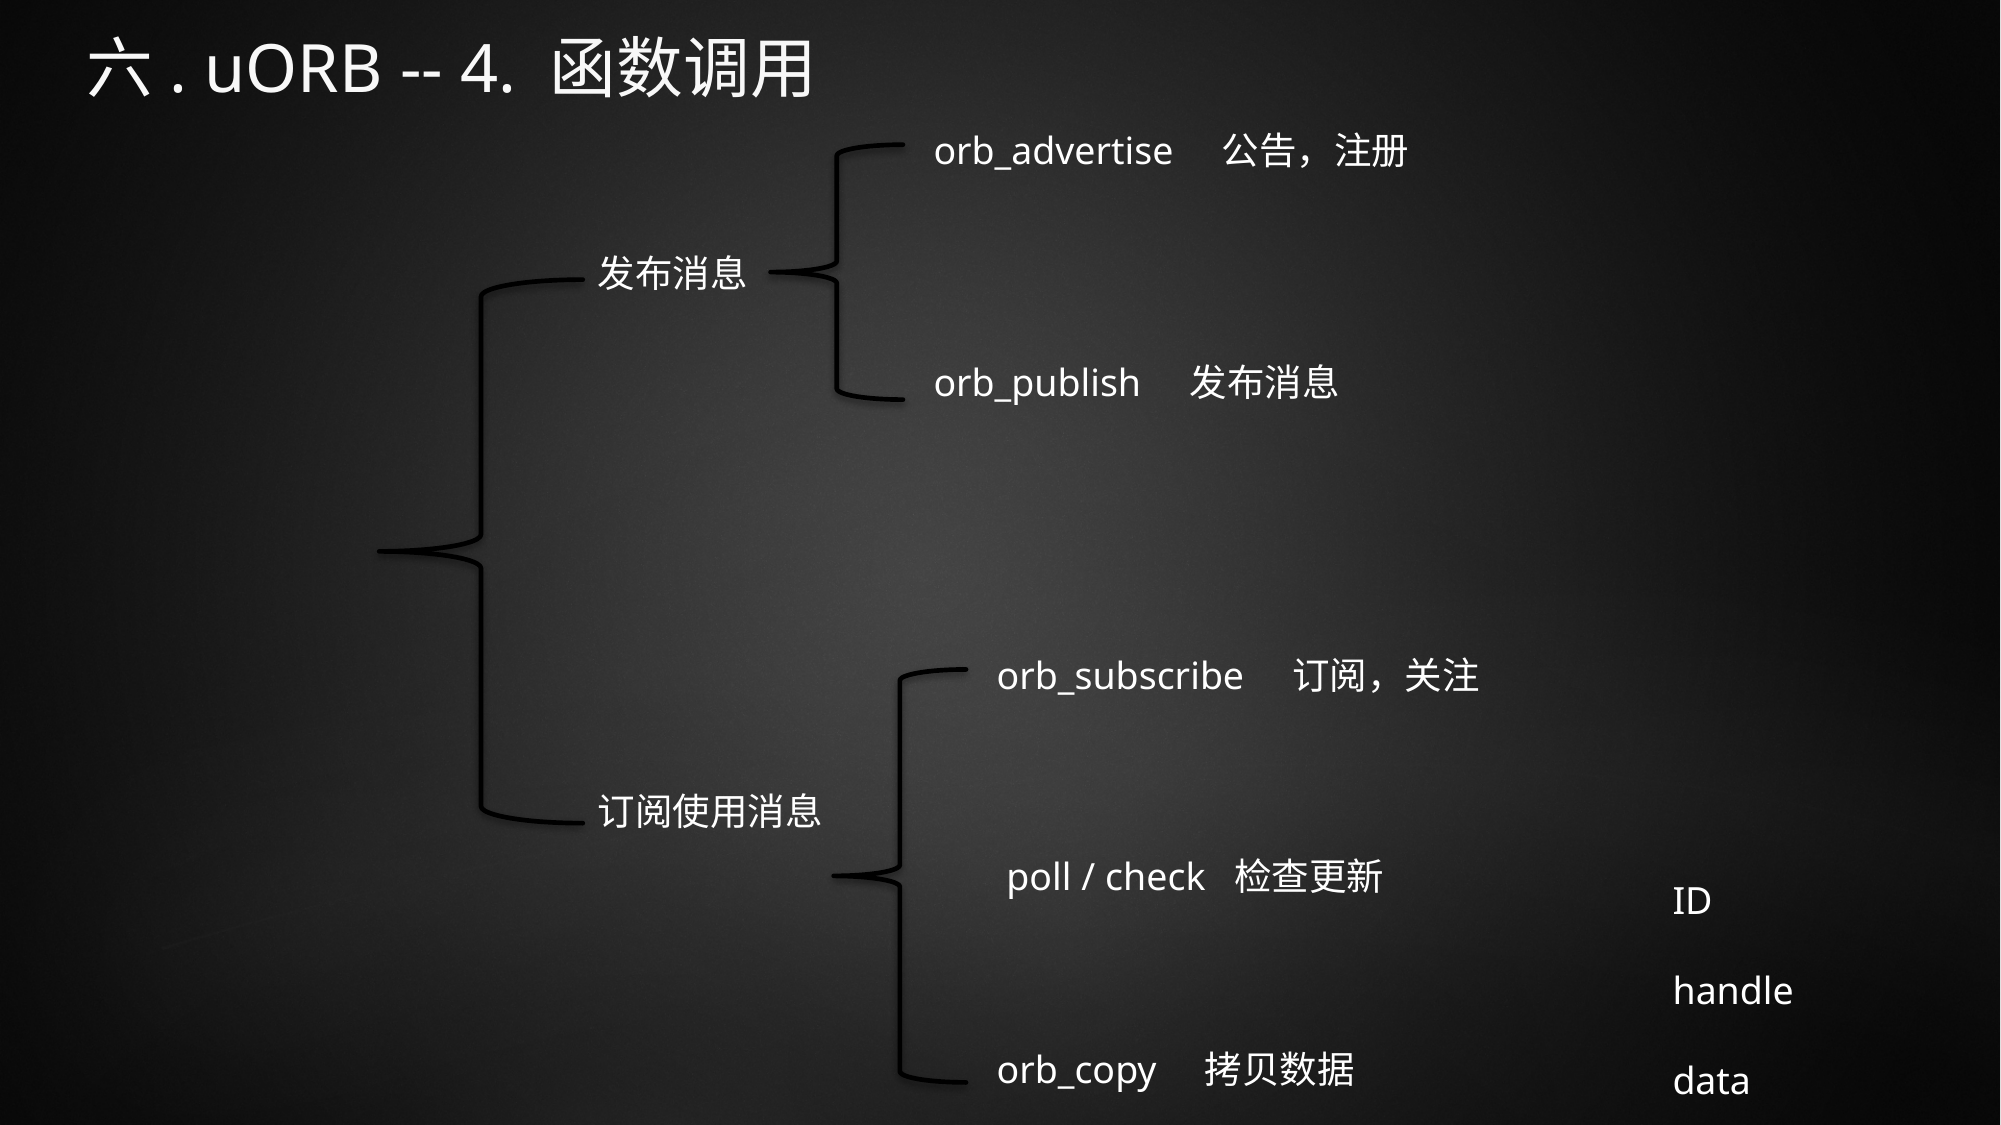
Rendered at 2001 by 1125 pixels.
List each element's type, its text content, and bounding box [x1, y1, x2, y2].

text_box orb_publish 发布消息 [918, 351, 1433, 412]
text_box poll / check 检查更新 [981, 845, 1496, 906]
text_box 订阅使用消息 [582, 780, 892, 841]
text_box [768, 142, 906, 402]
title 六. uORB -- 4. 函数调用 [71, 18, 1087, 200]
text_box orb_copy 拷贝数据 [981, 1038, 1496, 1099]
text_box ID handle data [1657, 869, 2000, 1109]
text_box [376, 277, 583, 826]
text_box [831, 667, 969, 1085]
text_box orb_subscribe 订阅，关注 [981, 644, 1496, 704]
text_box orb_advertise 公告，注册 [918, 119, 1433, 180]
text_box 发布消息 [582, 242, 829, 302]
